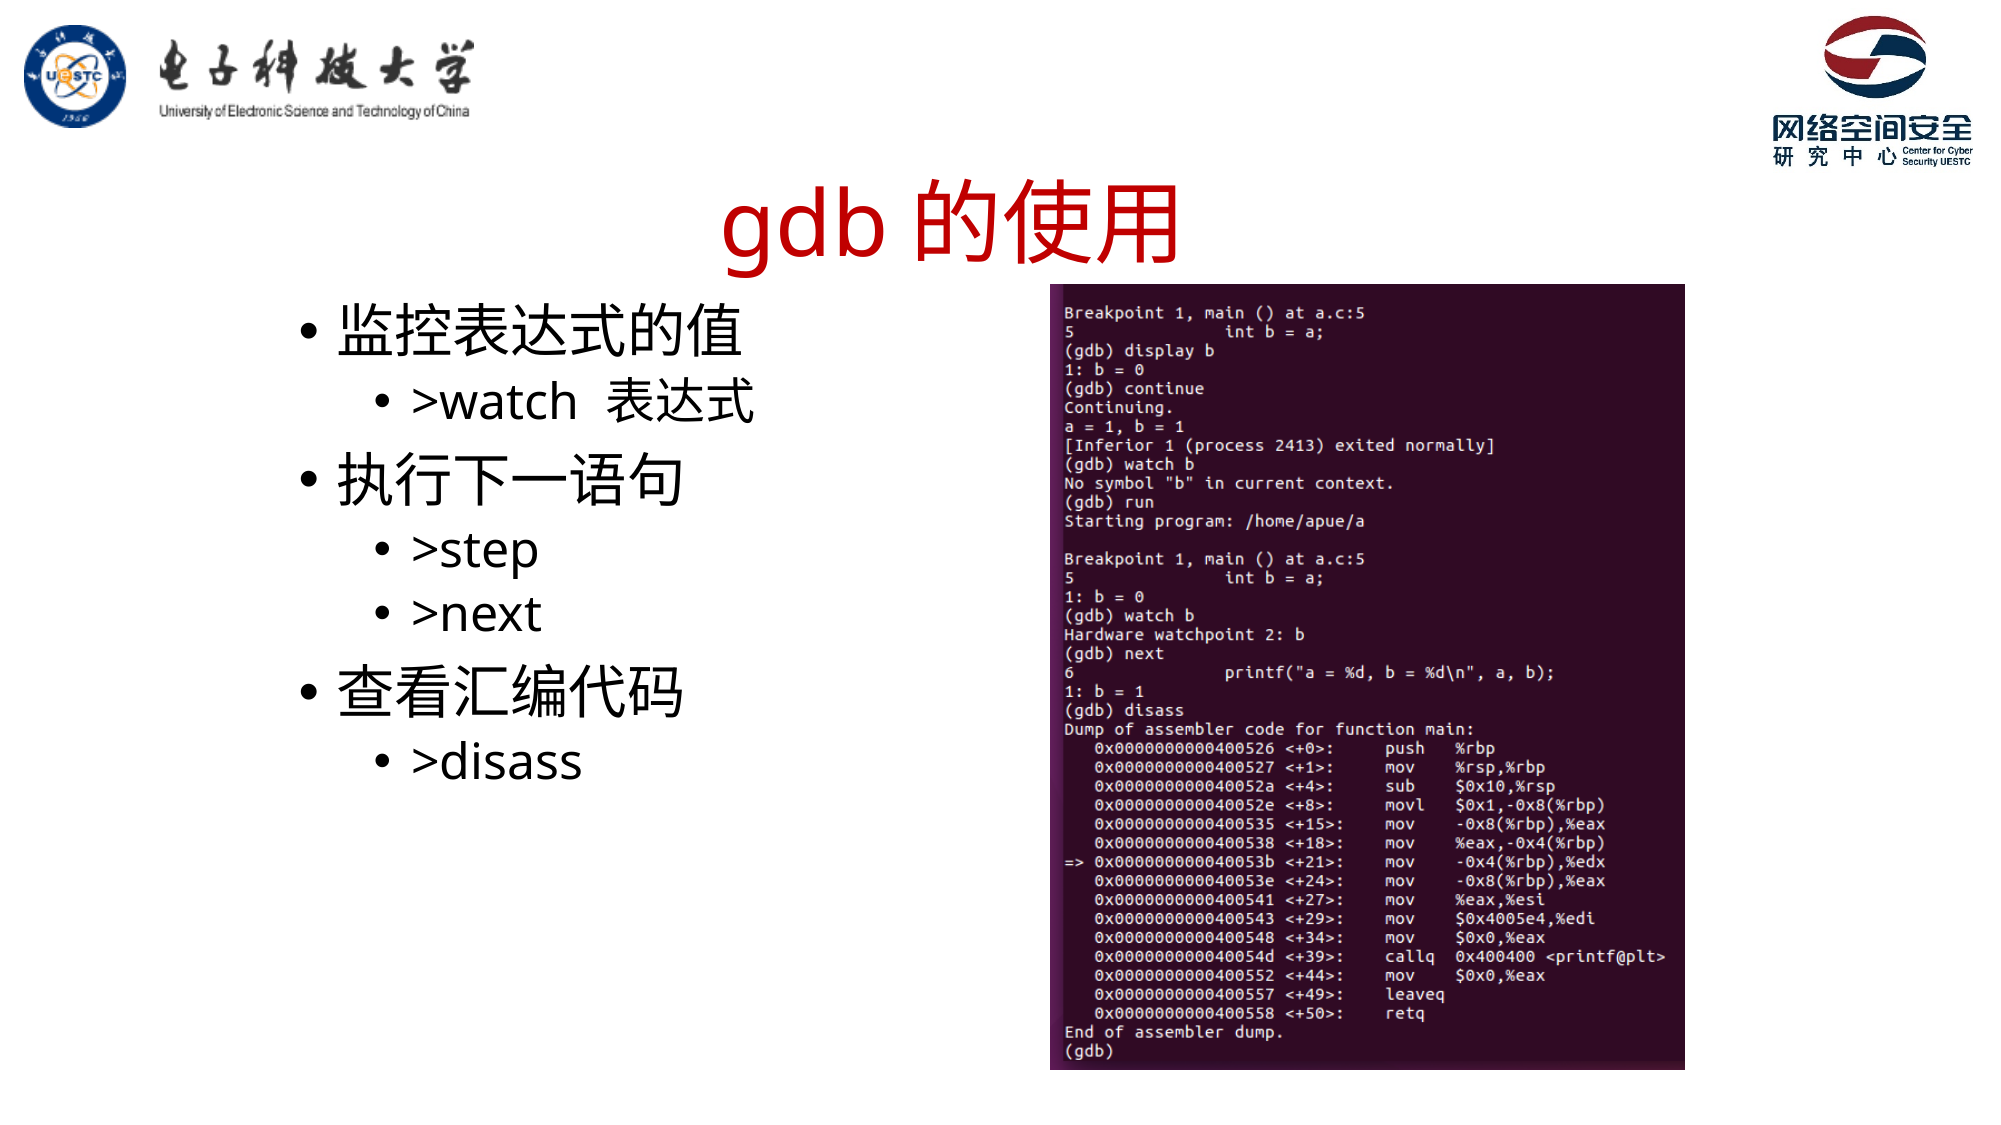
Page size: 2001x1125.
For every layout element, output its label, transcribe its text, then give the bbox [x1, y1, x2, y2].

picture [24, 25, 474, 128]
picture [1773, 8, 1973, 173]
text_box 监控表达式的值 >watch 表达式 执行下一语句 >step >next 查看汇编代码 >disass [283, 295, 1050, 1034]
picture [1050, 284, 1685, 1070]
title gdb的使用 [252, 132, 1654, 321]
